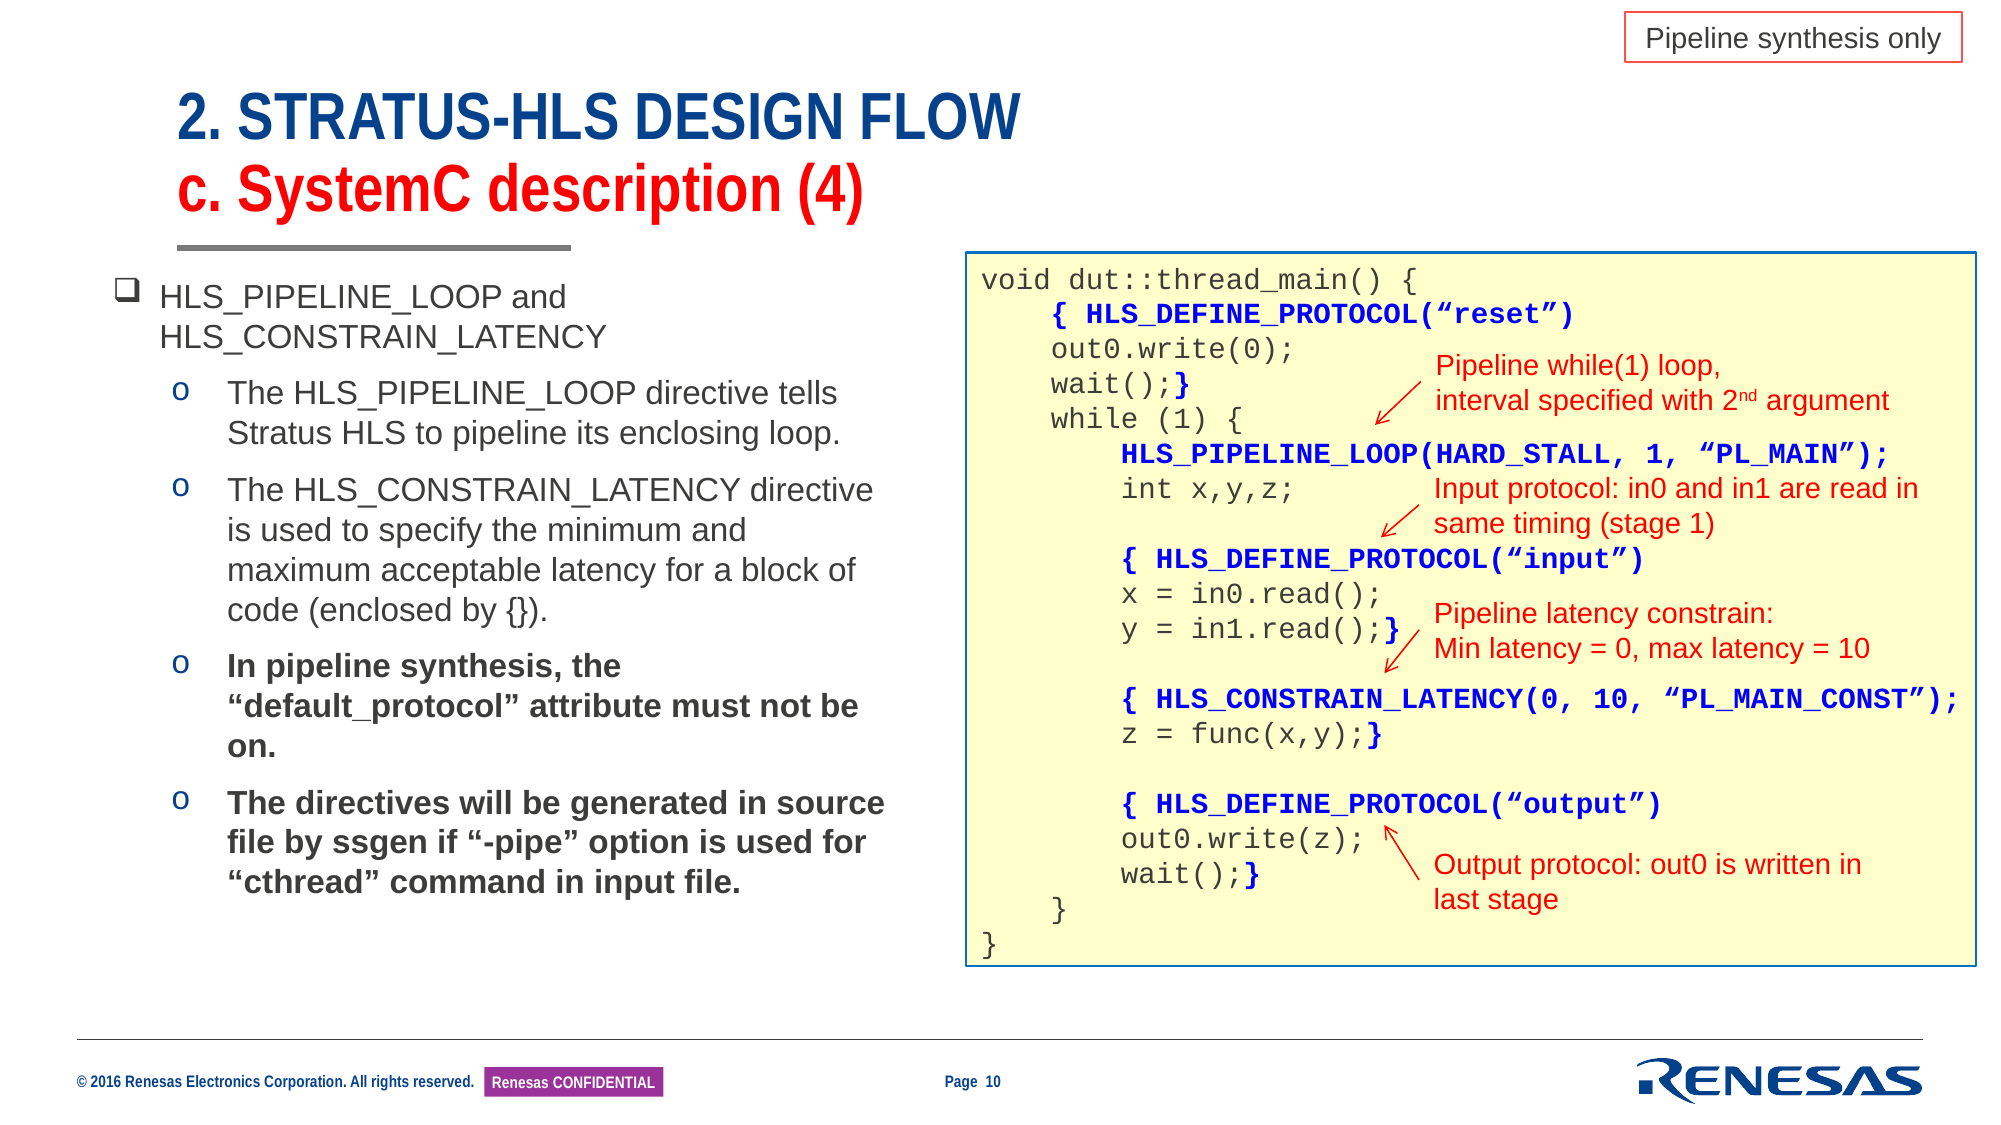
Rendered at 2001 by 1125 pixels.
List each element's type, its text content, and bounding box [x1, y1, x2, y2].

title 2. STRATUS-HLS DESIGN FLOW c. SystemC description (4) [177, 80, 1725, 227]
text_box Pipeline while(1) loop, interval specified with 2nd argument [1420, 339, 1905, 424]
text_box Input protocol: in0 and in1 are read in same timing (stage 1) [1419, 462, 1935, 548]
text_box Pipeline synthesis only [1625, 12, 1963, 63]
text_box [1380, 505, 1419, 538]
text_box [1384, 824, 1419, 881]
picture [1637, 1058, 1922, 1104]
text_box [1384, 630, 1419, 674]
slide_number Page 10 [944, 1070, 1056, 1091]
text_box void dut::thread_main() { { HLS_DEFINE_PROTOCOL(“reset”) out0.write(0); wait();} while (1) { HLS_PIPELINE_LOOP(HARD_STALL, 1, “PL_MAIN”); int x,y,z; { HLS_DEFINE_PROTOCOL(“input”) x = in0.read(); y = in1.read();} { HLS_CONSTRAIN_LATENCY(0, 10, “PL_MAIN_CONST”); z = func(x,y);} { HLS_DEFINE_PROTOCOL(“output”) out0.write(z); wait();} } } [966, 252, 1976, 967]
list HLS_PIPELINE_LOOP and HLS_CONSTRAIN_LATENCY The HLS_PIPELINE_LOOP directive tells Stratus HLS to pipeline its enclosing loop. The HLS_CONSTRAIN_LATENCY directive is used to specify the minimum and maximum acceptable latency for a block of code (enclosed by {}). In pipeline synthesis, the “default_protocol” attribute must not be on. The directives will be generated in source file by ssgen if “-pipe” option is used for “cthread” command in input file. [112, 275, 900, 908]
text_box Output protocol: out0 is written in last stage [1418, 837, 1886, 923]
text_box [1374, 381, 1419, 426]
text_box Pipeline latency constrain: Min latency = 0, max latency = 10 [1419, 587, 1886, 673]
